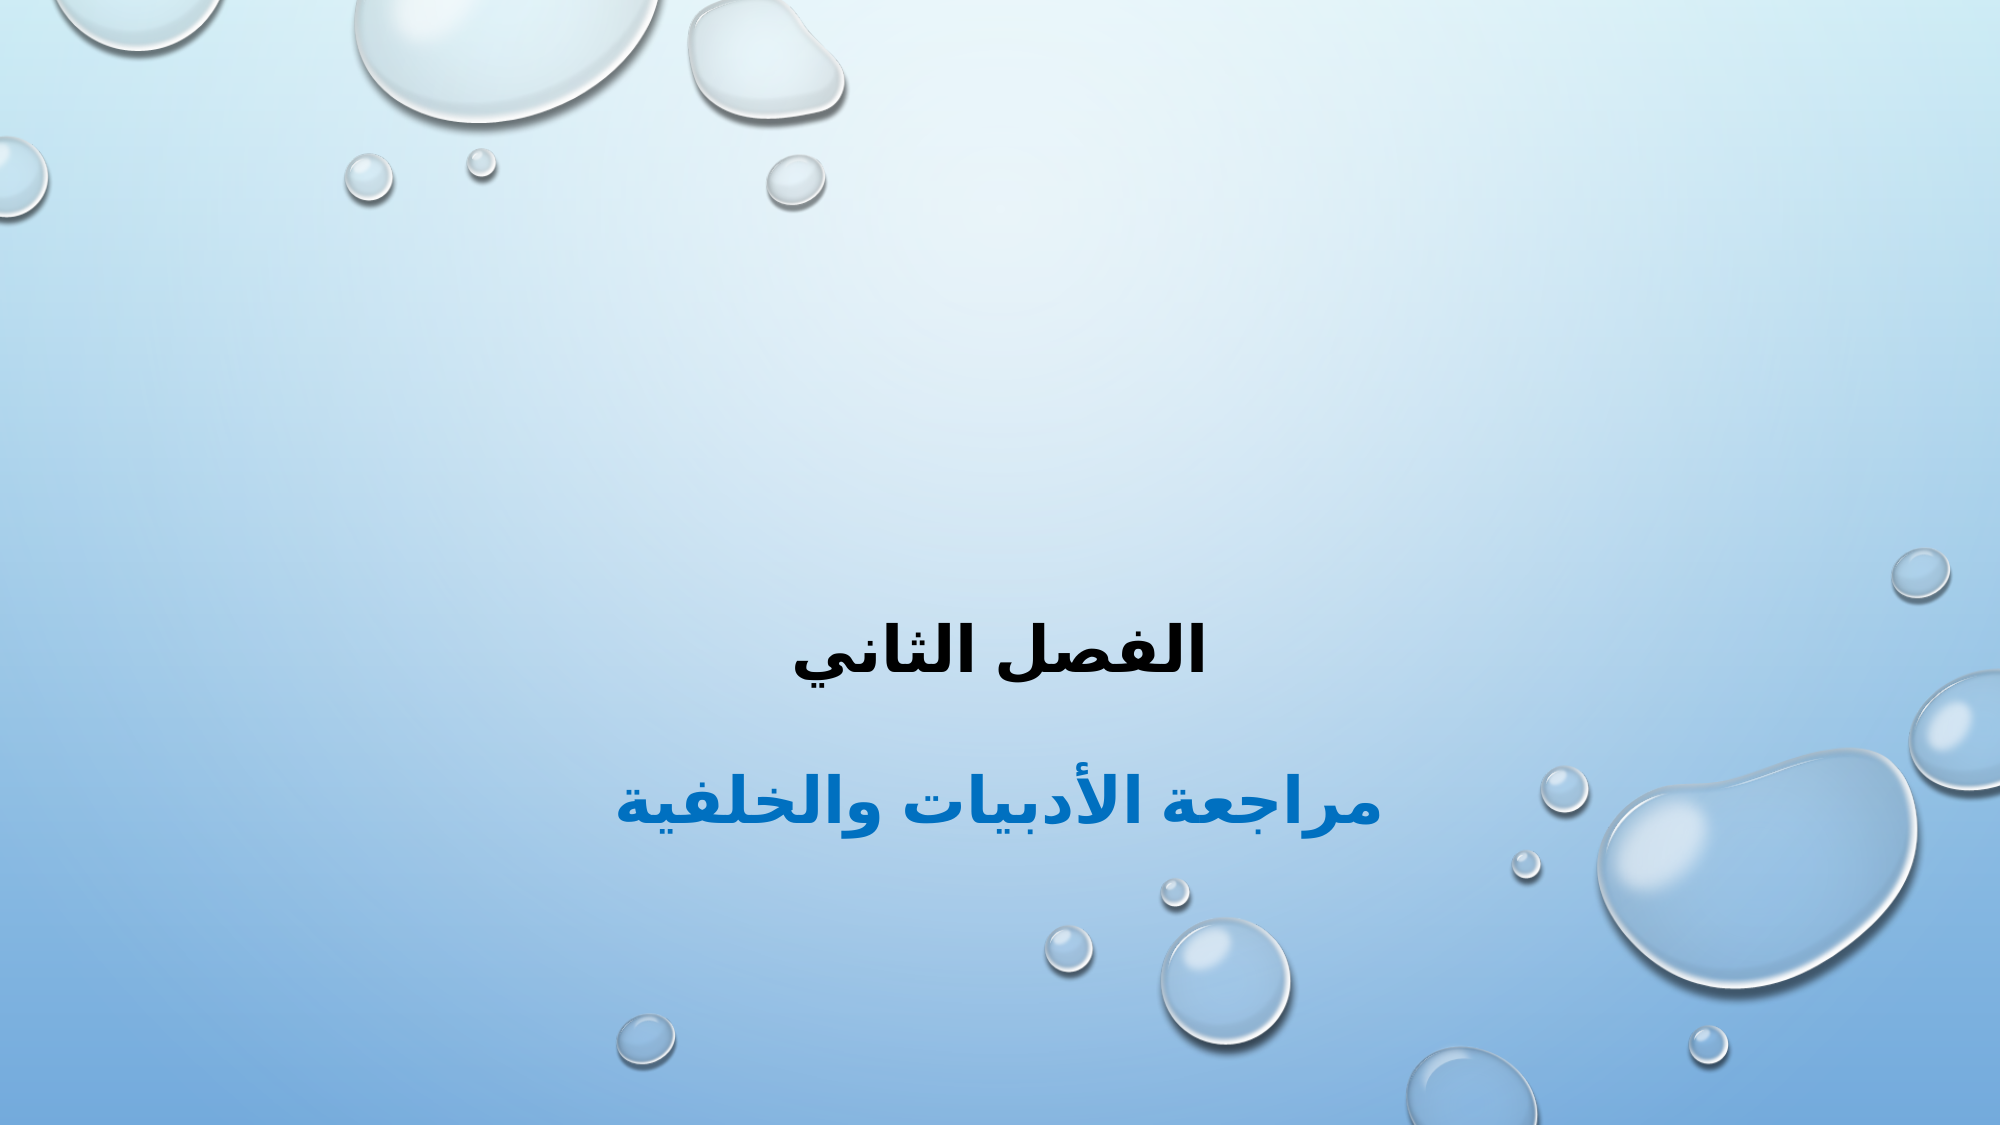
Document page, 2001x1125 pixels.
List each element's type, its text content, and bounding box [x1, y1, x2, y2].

picture [0, 0, 2000, 1125]
title ­الفصل الثاني مراجعة الأدبيات والخلفية [287, 597, 1713, 1009]
